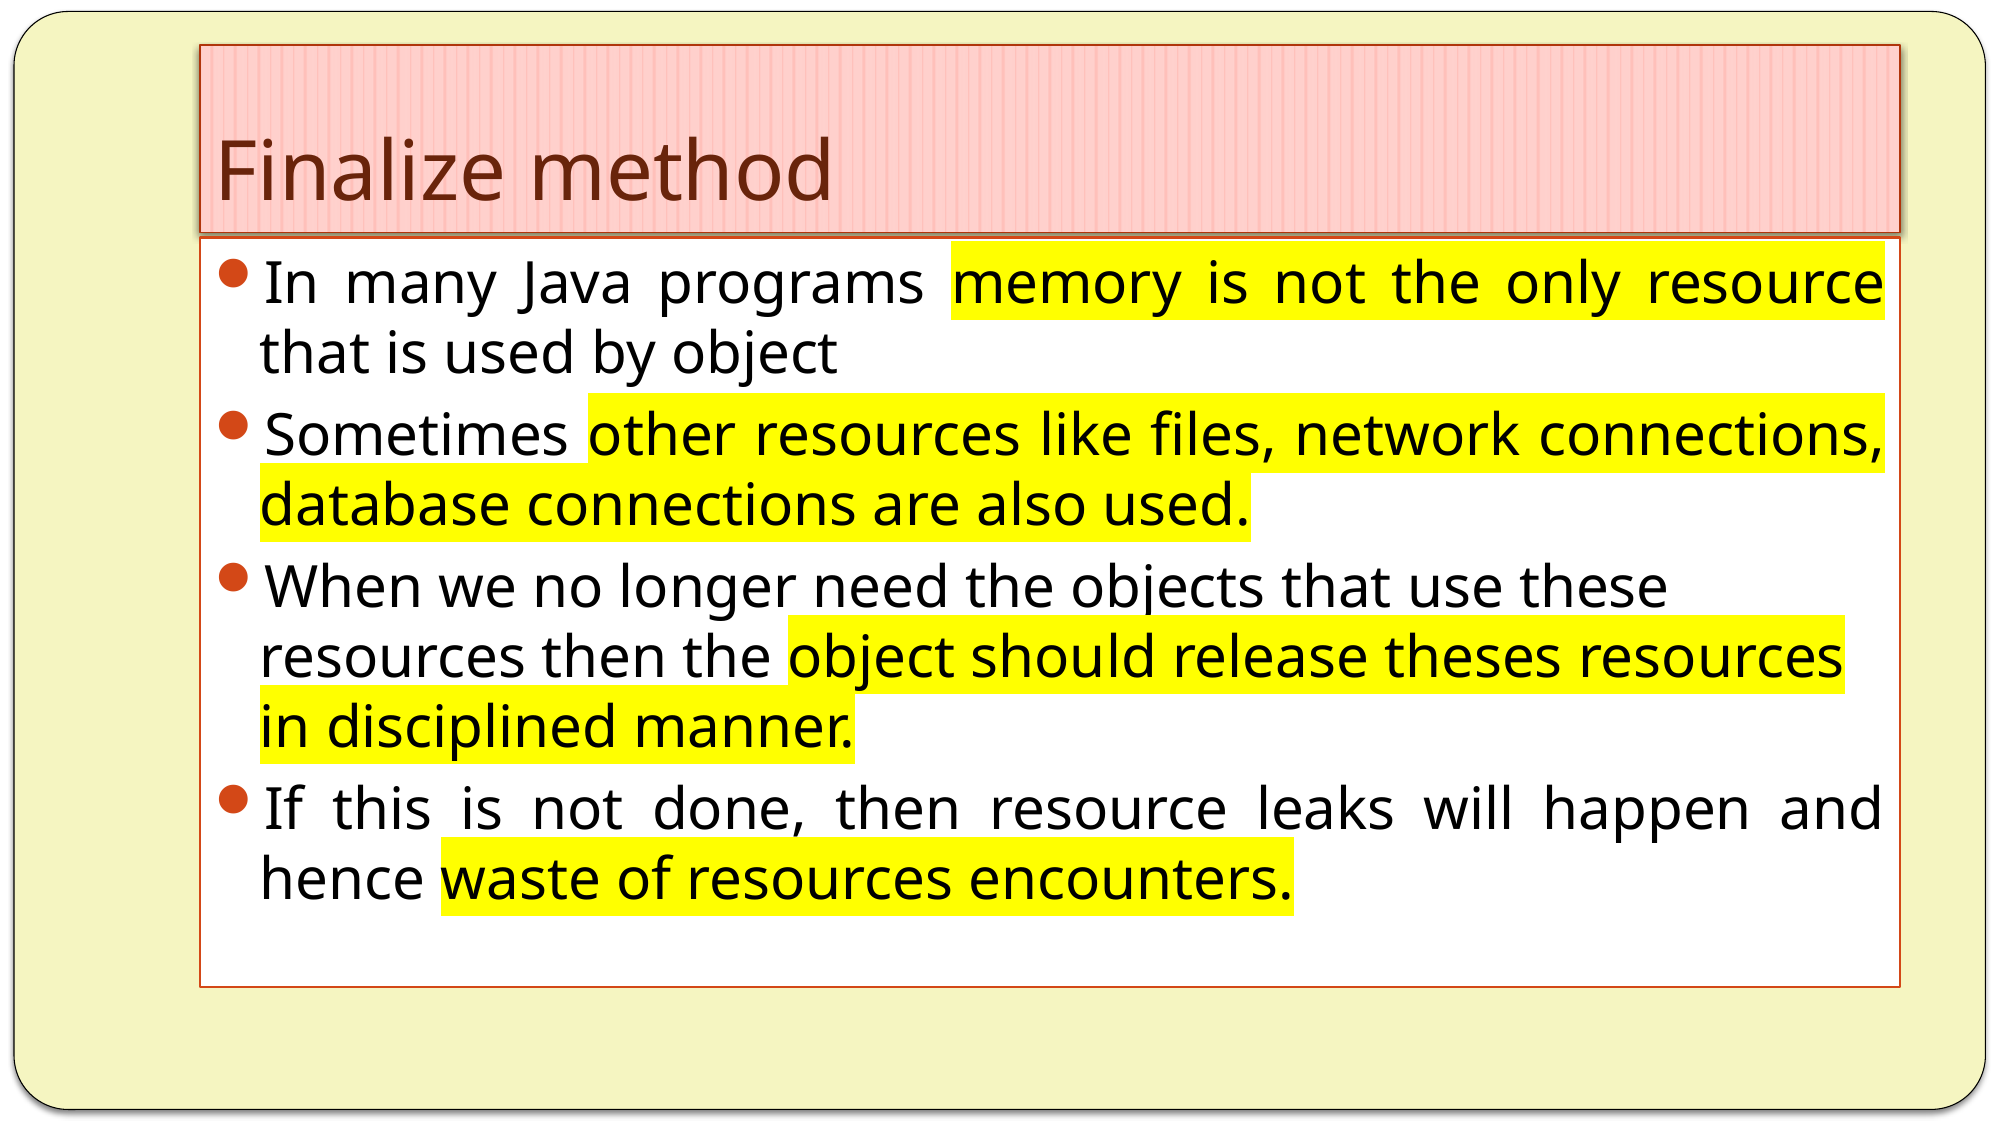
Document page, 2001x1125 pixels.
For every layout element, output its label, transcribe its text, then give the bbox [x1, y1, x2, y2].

title Finalize method [199, 44, 1901, 233]
list In many Java programs memory is not the only resource that is used by object Sometimes other resources like files, network connections, database connections are also used. When we no longer need the objects that use these resources then the object should release theses resources in disciplined manner. If this is not done, then resource leaks will happen and hence waste of resources encounters. [199, 236, 1901, 988]
